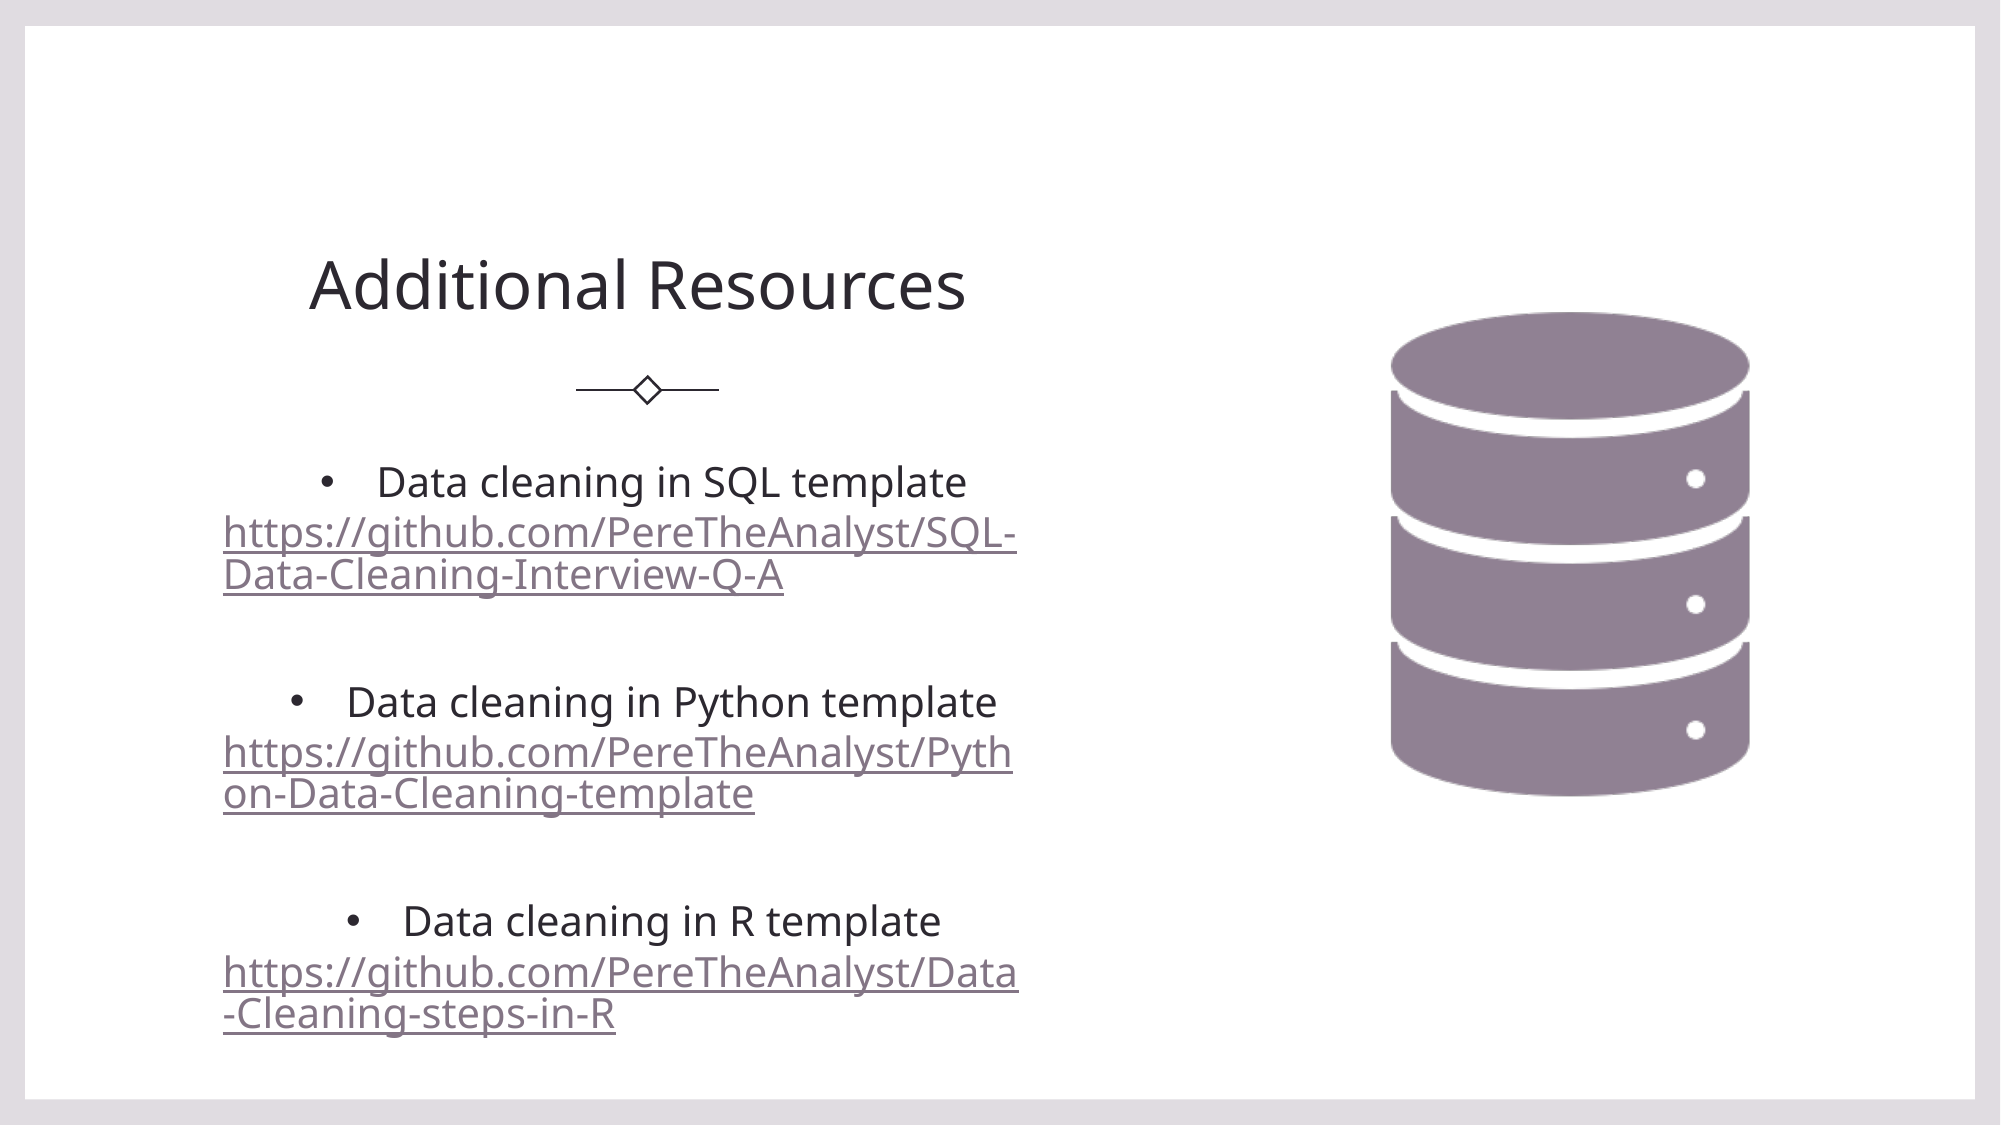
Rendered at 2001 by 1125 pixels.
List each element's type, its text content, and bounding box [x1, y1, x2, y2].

text_box [0, 0, 2000, 1125]
picture [1269, 253, 1872, 856]
list Data cleaning in SQL template https://github.com/PereTheAnalyst/SQL-Data-Cleaning-Interview-Q-A Data cleaning in Python template https://github.com/PereTheAnalyst/Python-Data-Cleaning-template Data cleaning in R template https://github.com/PereTheAnalyst/Data-Cleaning-steps-in-R [207, 448, 1091, 979]
title Additional Resources [168, 118, 1127, 331]
text_box [24, 25, 1976, 1100]
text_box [576, 380, 719, 400]
